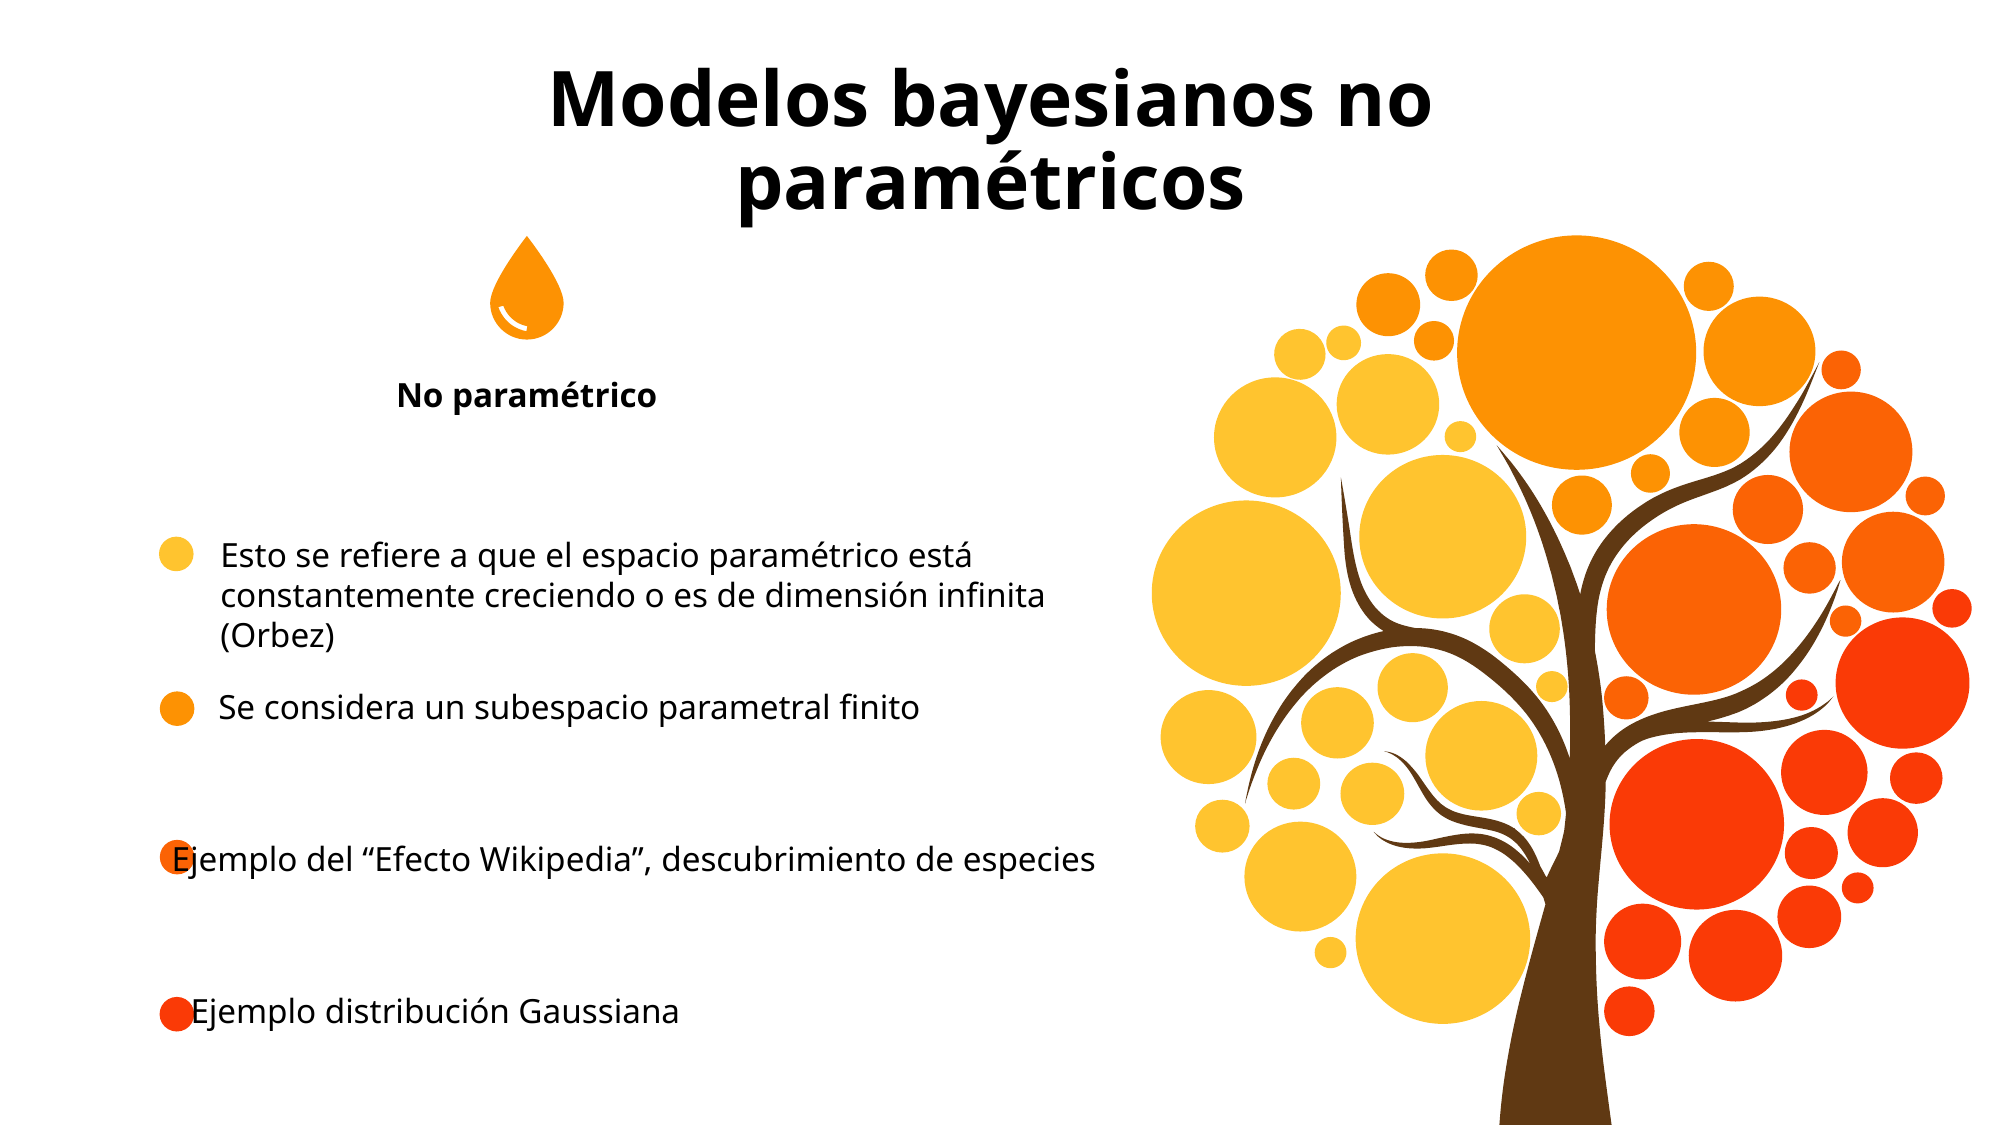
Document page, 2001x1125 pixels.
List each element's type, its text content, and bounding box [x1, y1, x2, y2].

text_box [1847, 798, 1918, 868]
text_box [1151, 500, 1341, 686]
text_box [1606, 524, 1782, 695]
text_box [1160, 690, 1257, 785]
text_box [1301, 687, 1374, 759]
text_box [1821, 350, 1861, 390]
text_box [1551, 475, 1612, 535]
text_box [159, 691, 195, 726]
text_box [1314, 936, 1347, 969]
text_box [1683, 261, 1734, 311]
text_box [1732, 474, 1804, 545]
text_box [1444, 421, 1477, 453]
text_box [1267, 757, 1321, 810]
text_box [1783, 542, 1836, 594]
text_box [1245, 362, 1841, 1125]
text_box [1326, 325, 1362, 361]
text_box [1195, 799, 1250, 853]
text_box [1413, 321, 1455, 361]
text_box [1679, 397, 1750, 467]
text_box [159, 997, 175, 1032]
text_box [1785, 679, 1818, 711]
text_box [1781, 729, 1868, 815]
text_box [1355, 853, 1531, 1024]
text_box [1703, 296, 1816, 407]
text_box [1213, 377, 1337, 498]
text_box [1340, 762, 1405, 825]
text_box [1356, 273, 1421, 337]
text_box [1835, 617, 1970, 749]
text_box [1536, 671, 1568, 703]
text_box [1377, 653, 1448, 723]
text_box [1604, 676, 1649, 720]
text_box [1905, 476, 1945, 516]
text_box [1630, 454, 1670, 493]
text_box [1890, 752, 1943, 804]
text_box [1777, 885, 1842, 949]
text_box No paramétrico [350, 366, 703, 422]
title Modelos bayesianos no paramétricos [293, 52, 1688, 234]
text_box [1359, 454, 1527, 619]
text_box [1516, 791, 1562, 836]
text_box [1609, 739, 1785, 910]
text_box Se considera un subespacio parametral finito [203, 678, 1049, 734]
text_box [1932, 589, 1972, 628]
text_box [1604, 903, 1682, 980]
text_box [1425, 249, 1478, 302]
text_box Ejemplo del “Efecto Wikipedia”, descubrimiento de especies [156, 830, 1121, 886]
text_box [1604, 986, 1655, 1037]
text_box [1829, 605, 1862, 637]
text_box [1841, 511, 1945, 613]
text_box [1457, 235, 1697, 470]
text_box [1244, 821, 1357, 932]
text_box [158, 536, 194, 572]
text_box Ejemplo distribución Gaussiana [175, 982, 696, 1038]
text_box [490, 235, 564, 340]
text_box [1688, 909, 1783, 1002]
text_box [1789, 391, 1913, 513]
text_box [1336, 354, 1440, 455]
text_box [1425, 700, 1538, 811]
text_box [1489, 594, 1560, 664]
text_box Esto se refiere a que el espacio paramétrico está constantemente creciendo o es de dimensión infinita (Orbez) [205, 526, 1133, 696]
text_box [1784, 827, 1838, 880]
text_box [1841, 872, 1874, 904]
text_box [1274, 328, 1326, 380]
